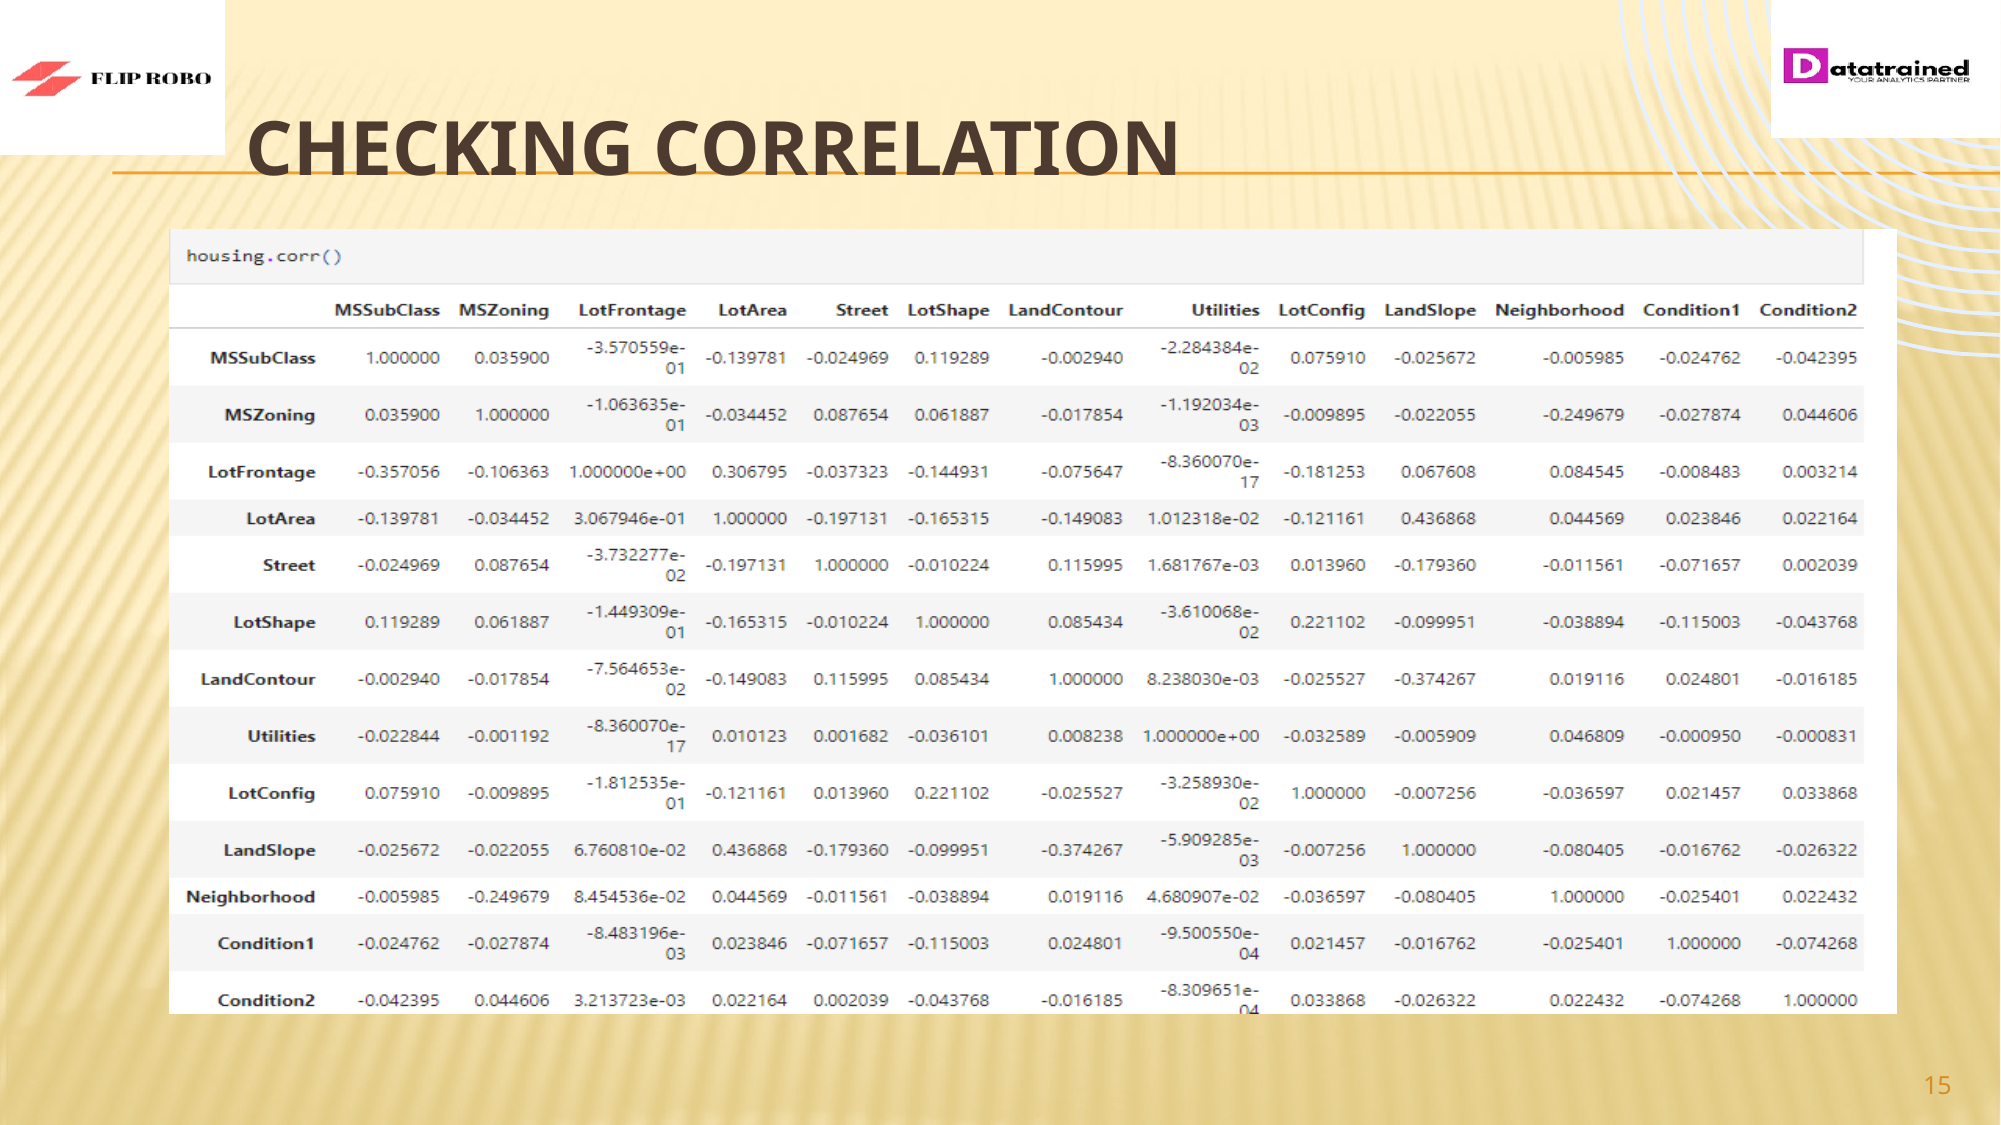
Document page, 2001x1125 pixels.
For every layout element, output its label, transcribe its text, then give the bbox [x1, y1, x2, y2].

title Checking Correlation [230, 71, 1982, 220]
picture [0, 0, 226, 155]
slide_number 15 [1800, 1062, 1967, 1103]
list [169, 229, 1897, 1014]
picture [1771, 0, 2000, 138]
